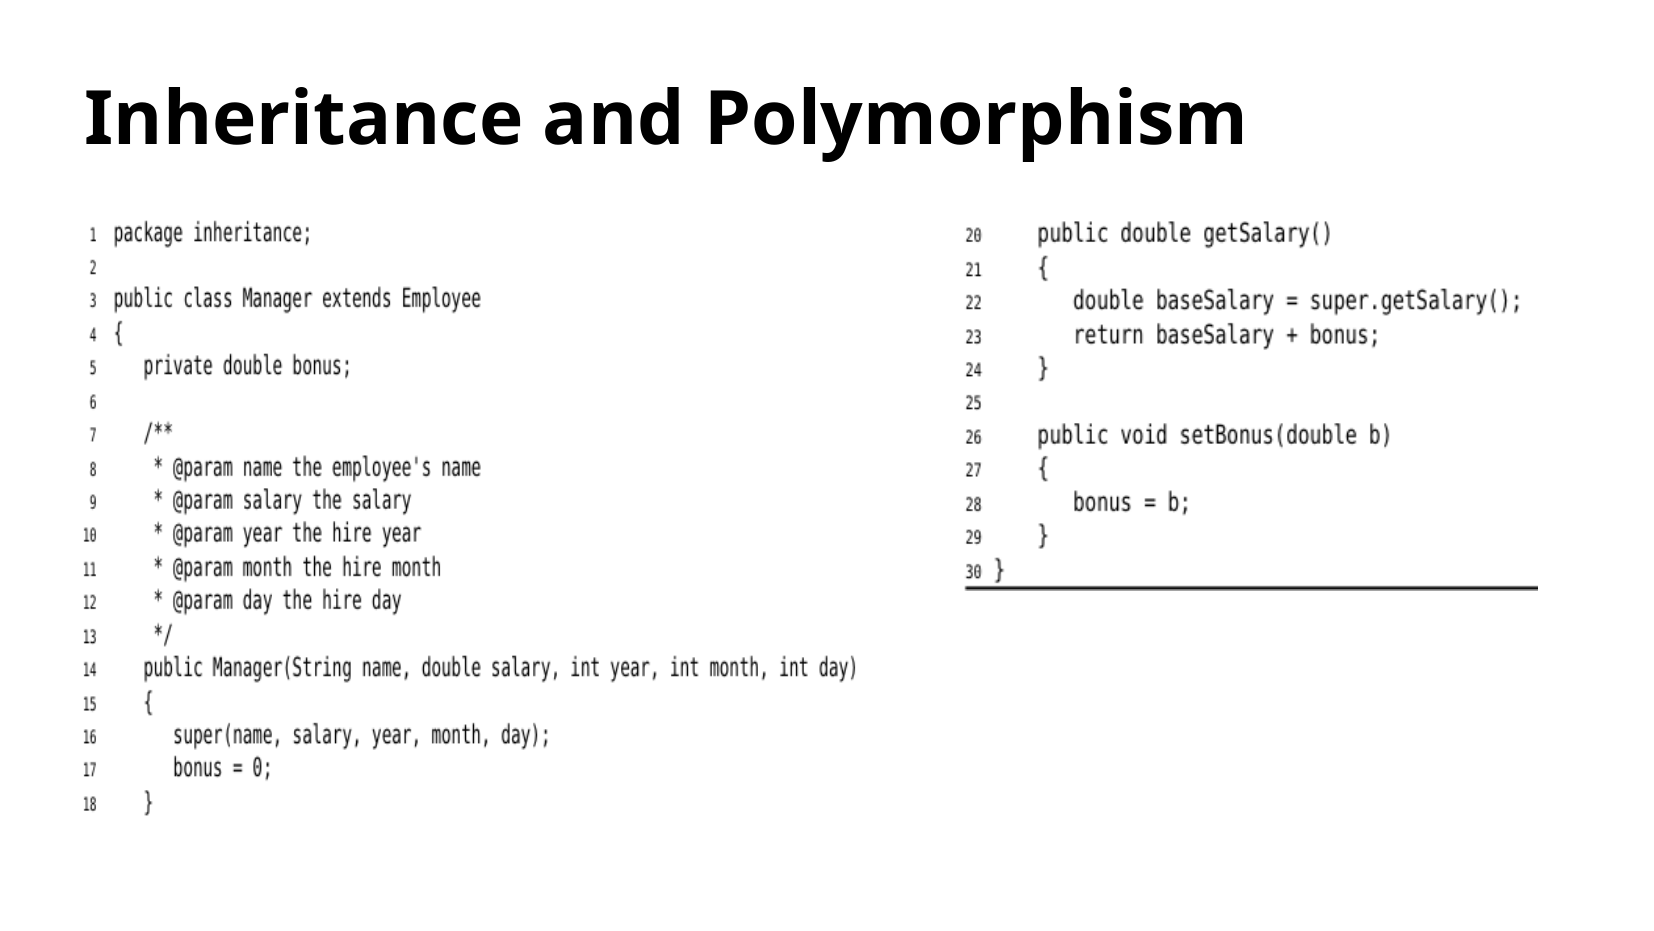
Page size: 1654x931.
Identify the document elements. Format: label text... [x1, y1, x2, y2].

picture [948, 217, 1538, 591]
picture [74, 218, 863, 825]
title Inheritance and Polymorphism [82, 37, 1571, 192]
